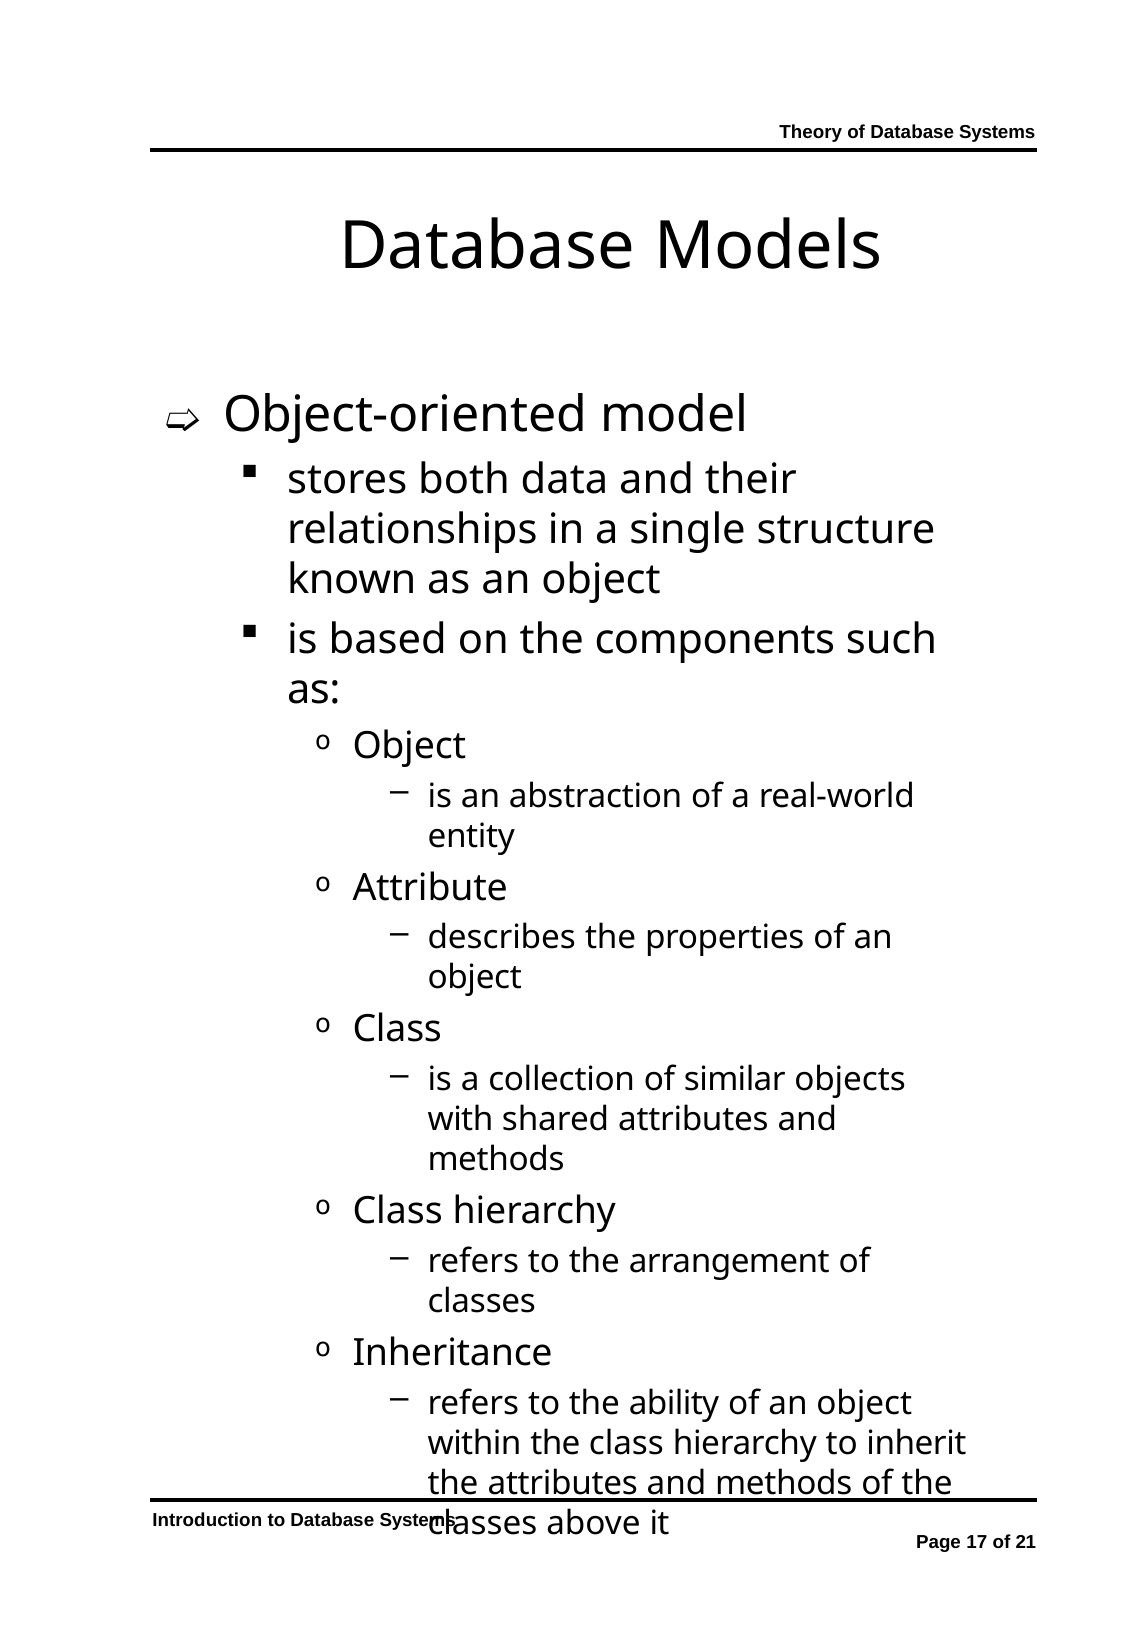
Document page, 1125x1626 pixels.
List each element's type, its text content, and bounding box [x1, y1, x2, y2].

text_box Theory of Database Systems [777, 117, 1037, 142]
footer Introduction to Database Systems [150, 1506, 457, 1625]
title Database Models [248, 159, 939, 366]
text_box 🢩 Object-oriented model stores both data and their relationships in a single structure known as an object is based on the components such as: Object is an abstraction of a real-world entity Attribute describes the properties of an object Class is a collection of similar objects with shared attributes and methods Class hierarchy refers to the arrangement of classes Inheritance refers to the ability of an object within the class hierarchy to inherit the attributes and methods of the classes above it [162, 366, 1012, 1541]
slide_number Page 17 of 21 [886, 1506, 1037, 1625]
